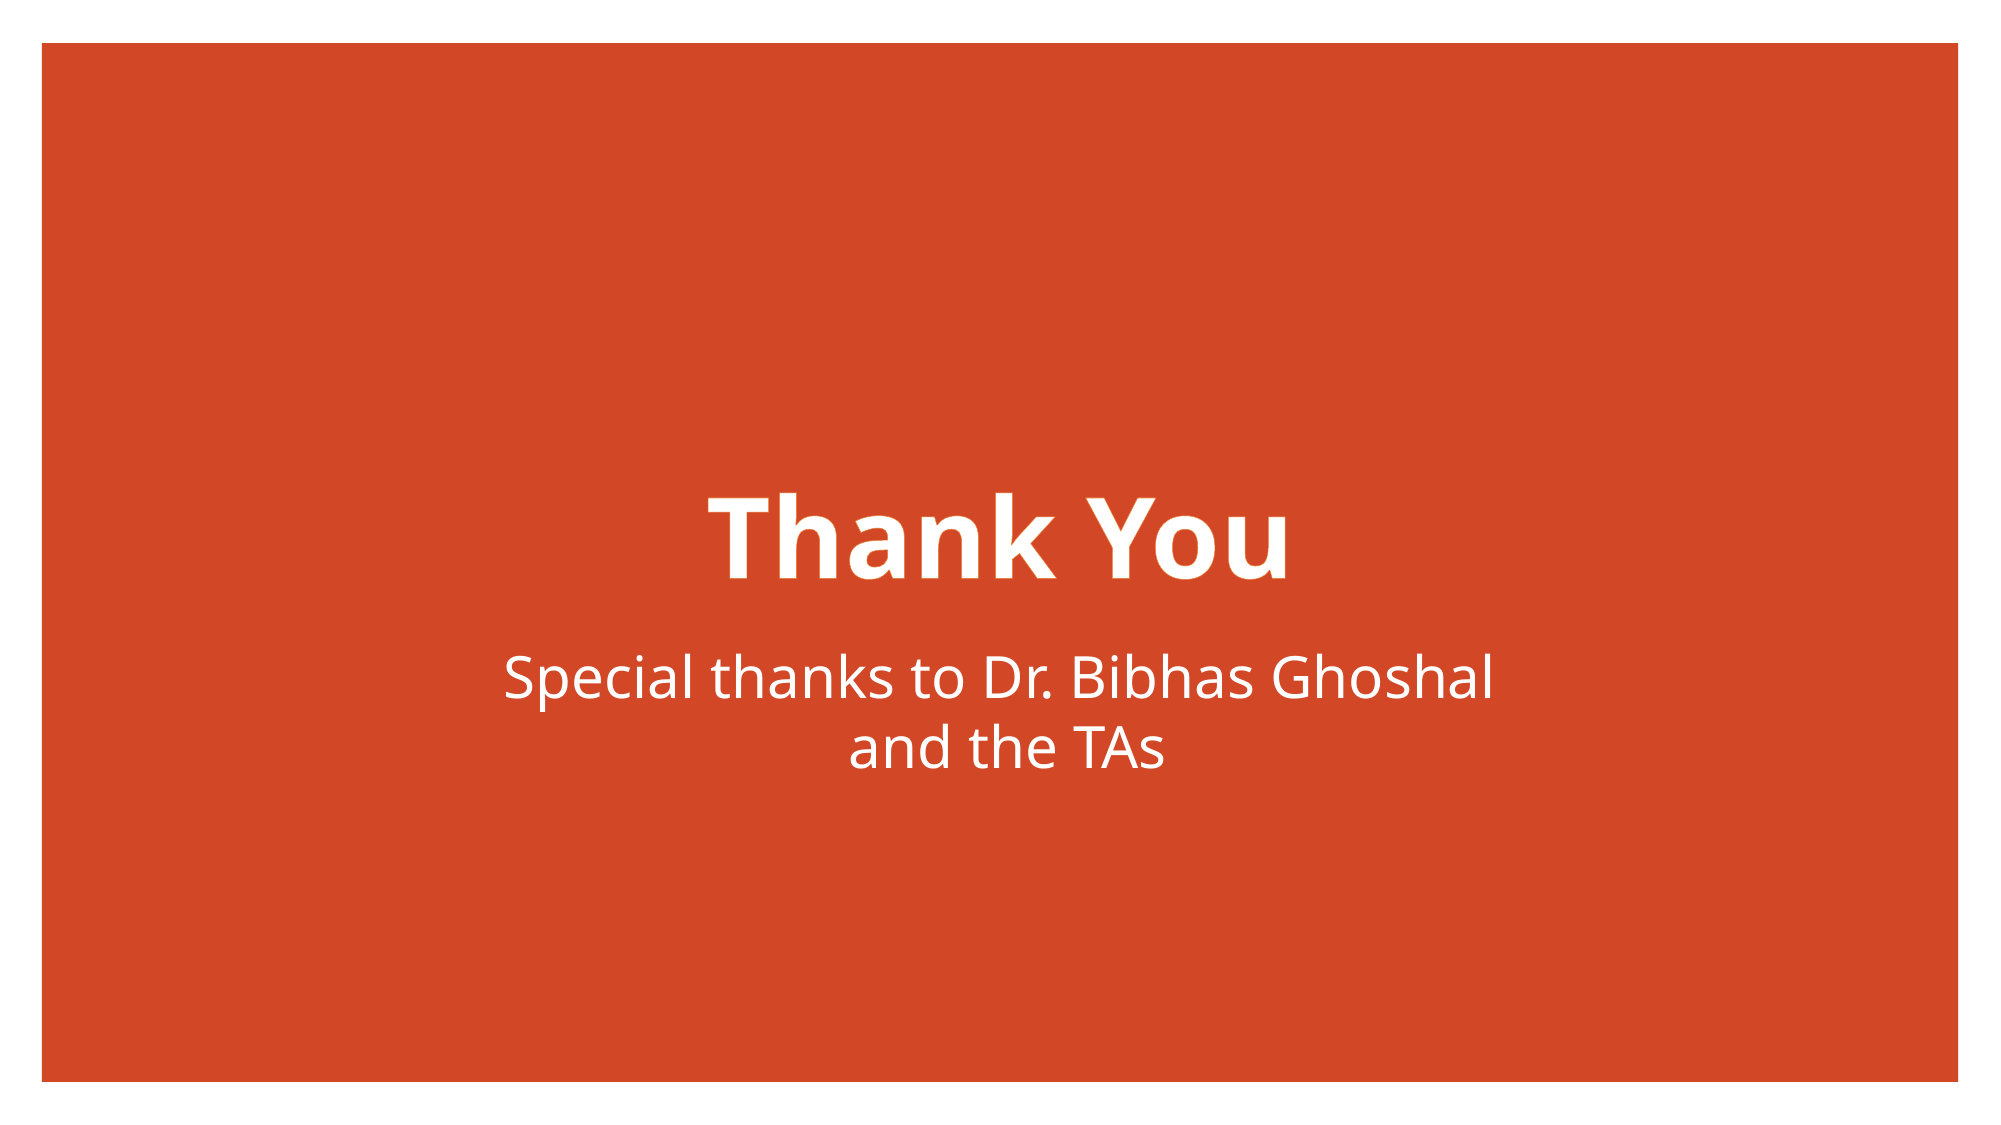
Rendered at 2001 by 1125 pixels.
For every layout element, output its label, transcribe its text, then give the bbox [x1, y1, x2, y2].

title Special thanks to Dr. Bibhas Ghoshal and the TAs [339, 628, 1661, 788]
text_box Thank You [522, 458, 1478, 609]
